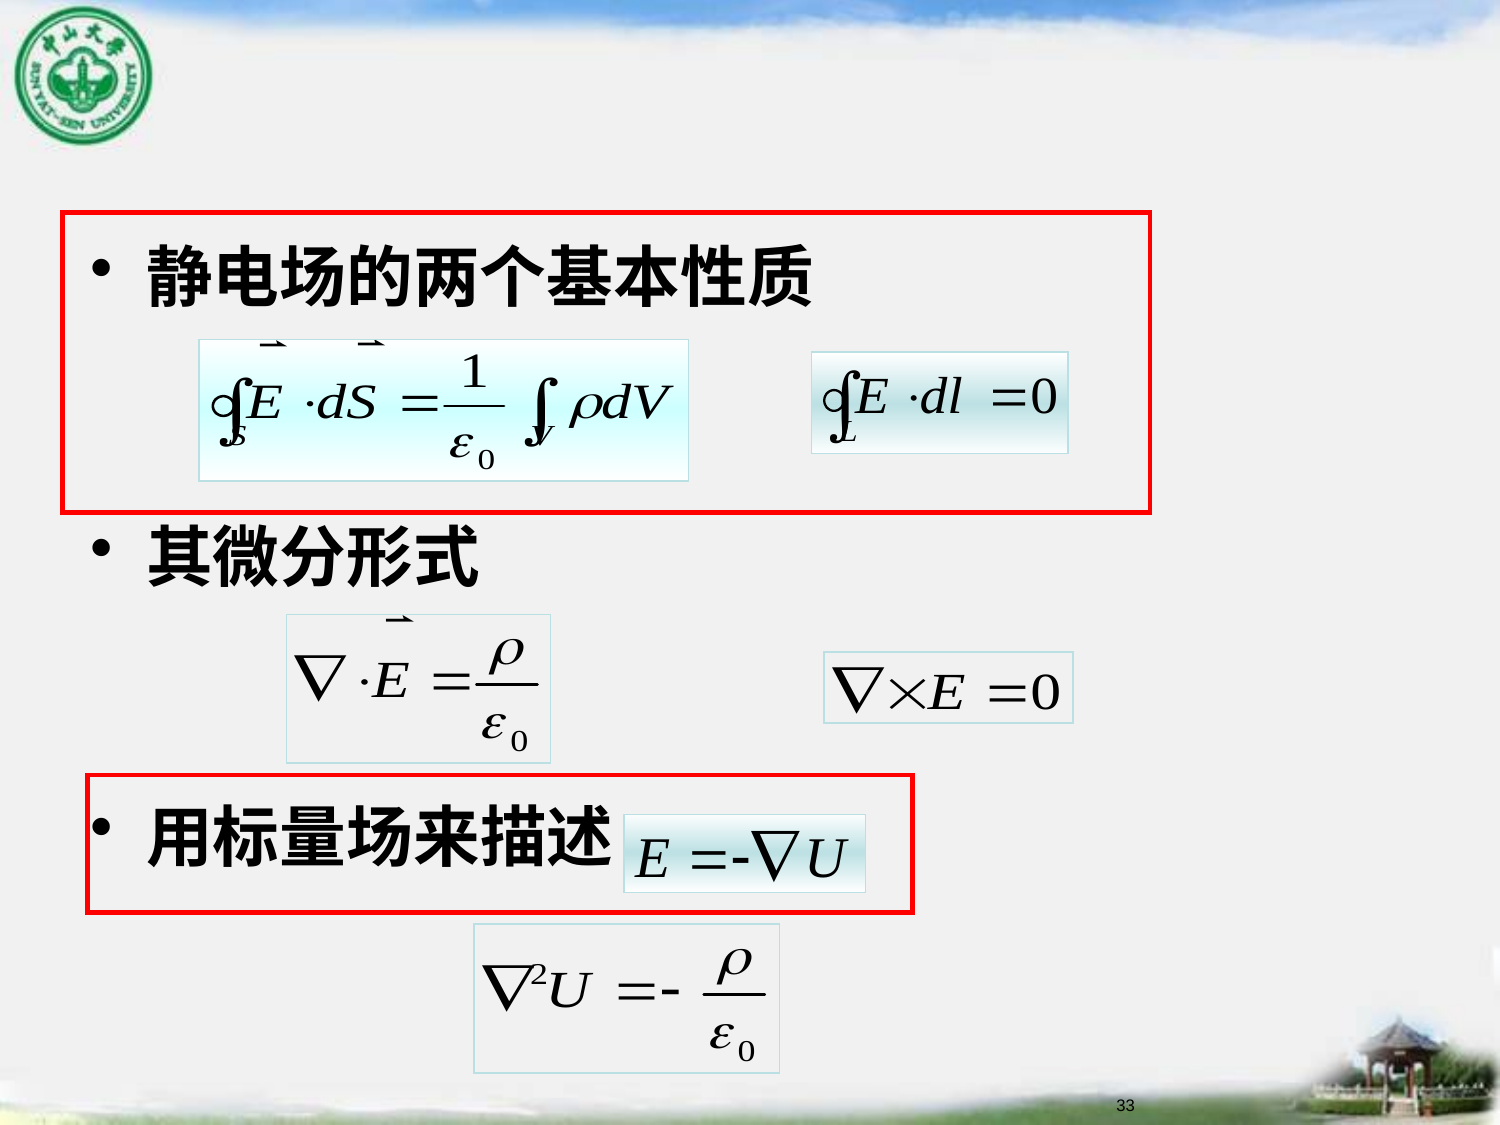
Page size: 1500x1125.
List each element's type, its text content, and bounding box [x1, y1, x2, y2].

picture [0, 0, 1500, 1125]
slide_number 33 [1012, 1087, 1151, 1125]
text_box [474, 924, 779, 1073]
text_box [199, 339, 688, 481]
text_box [624, 814, 865, 892]
text_box [87, 774, 913, 913]
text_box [812, 352, 1068, 453]
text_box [287, 614, 551, 763]
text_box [824, 652, 1073, 723]
text_box [62, 212, 1150, 513]
list 静电场的两个基本性质 其微分形式 用标量场来描述 [75, 227, 1425, 991]
